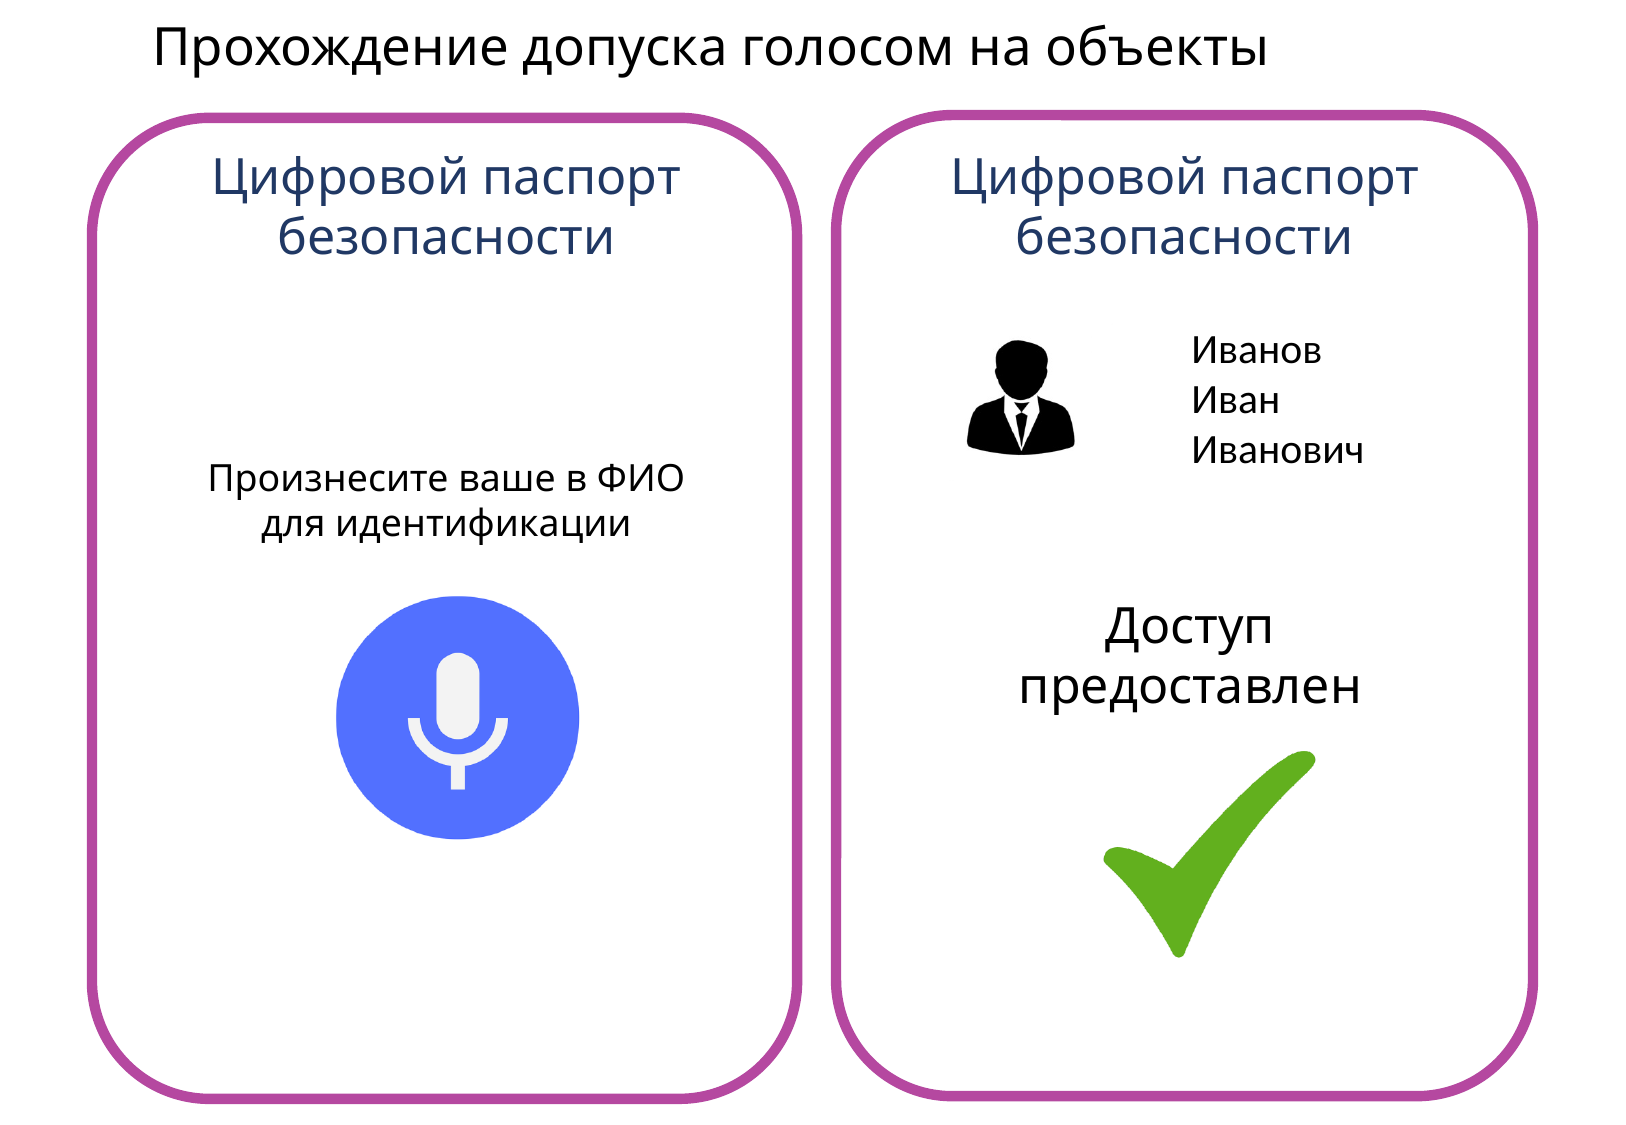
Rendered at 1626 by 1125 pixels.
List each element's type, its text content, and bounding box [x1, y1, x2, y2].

text_box Иванов Иван Иванович [1176, 314, 1510, 480]
picture [921, 314, 1120, 482]
text_box Цифровой паспорт безопасности [924, 137, 1445, 272]
text_box Цифровой паспорт безопасности [186, 137, 707, 272]
title Прохождение допуска голосом на объекты [137, 0, 1488, 102]
text_box Доступ предоставлен [930, 586, 1451, 721]
picture [304, 564, 610, 870]
text_box Произнесите ваше в ФИО для идентификации [186, 446, 707, 552]
text_box [835, 114, 1535, 1098]
picture [1082, 730, 1333, 976]
text_box [90, 116, 799, 1100]
